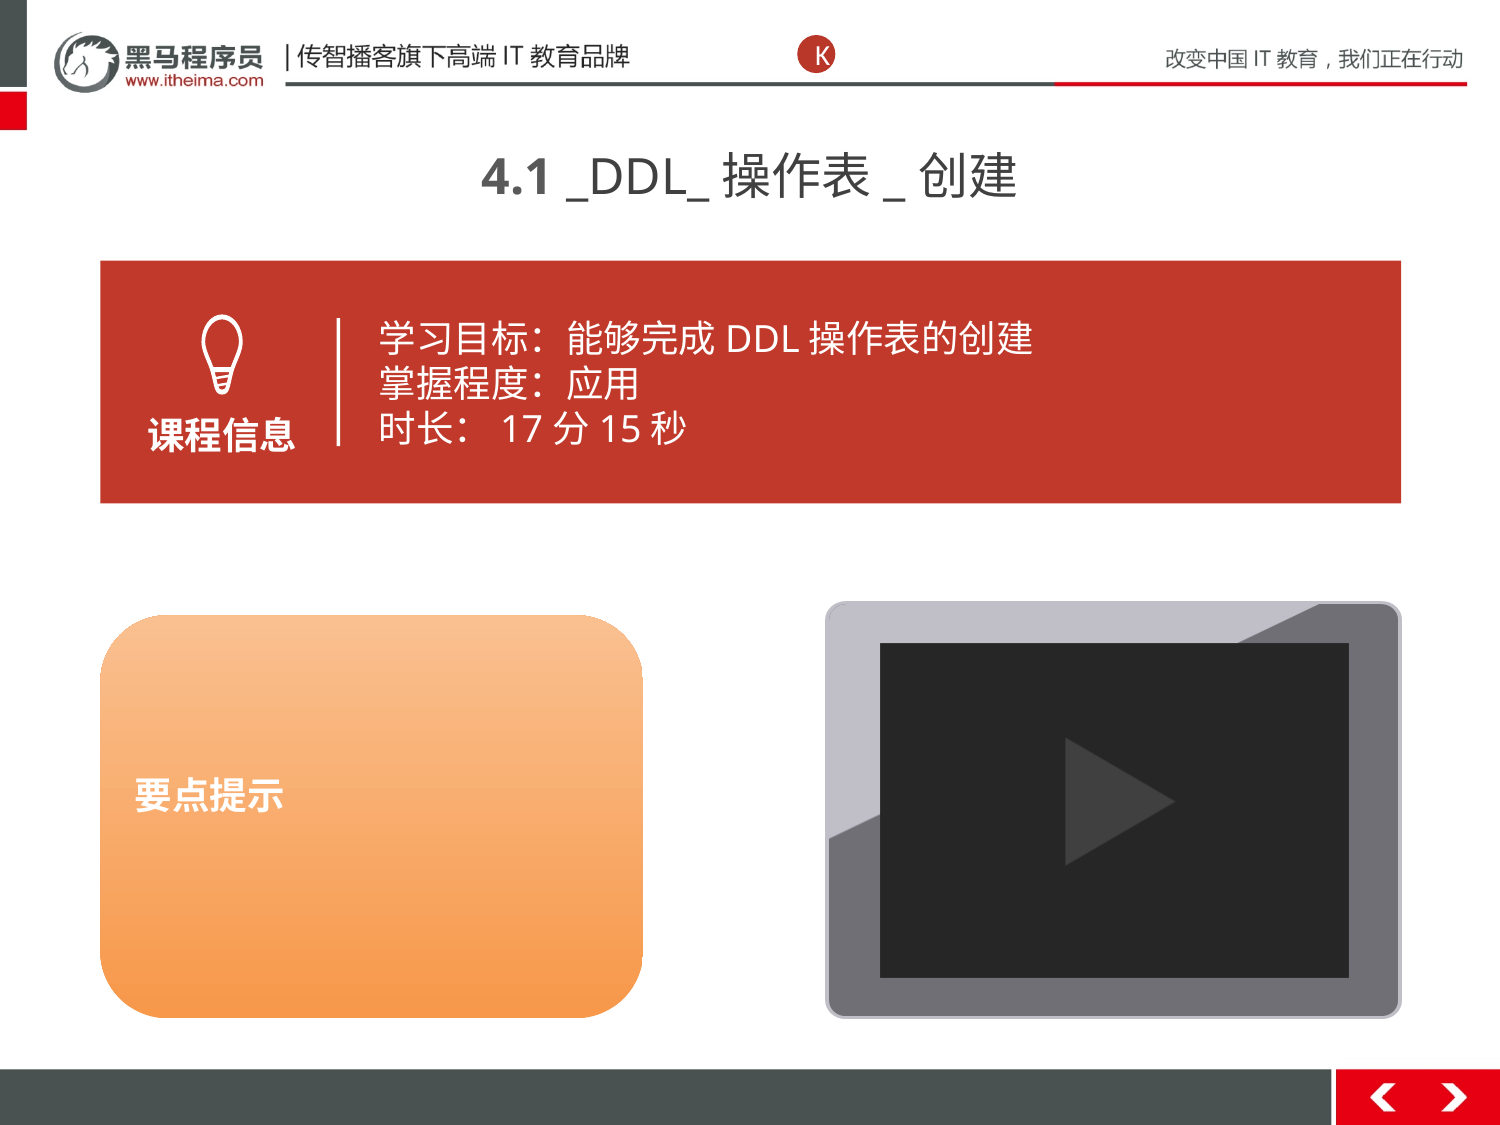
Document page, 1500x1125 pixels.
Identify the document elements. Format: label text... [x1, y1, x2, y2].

picture [0, 209, 1500, 1125]
text_box 4.1 _DDL_操作表_创建 [0, 137, 1500, 209]
picture [0, 0, 1500, 137]
text_box 要点提示 [100, 615, 643, 1019]
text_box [130, 314, 314, 466]
text_box 学习目标：能够完成DDL操作表的创建 掌握程度：应用 时长：17分15秒 [364, 307, 1258, 458]
text_box K [795, 32, 838, 76]
text_box [335, 316, 342, 448]
text_box [98, 258, 1403, 505]
